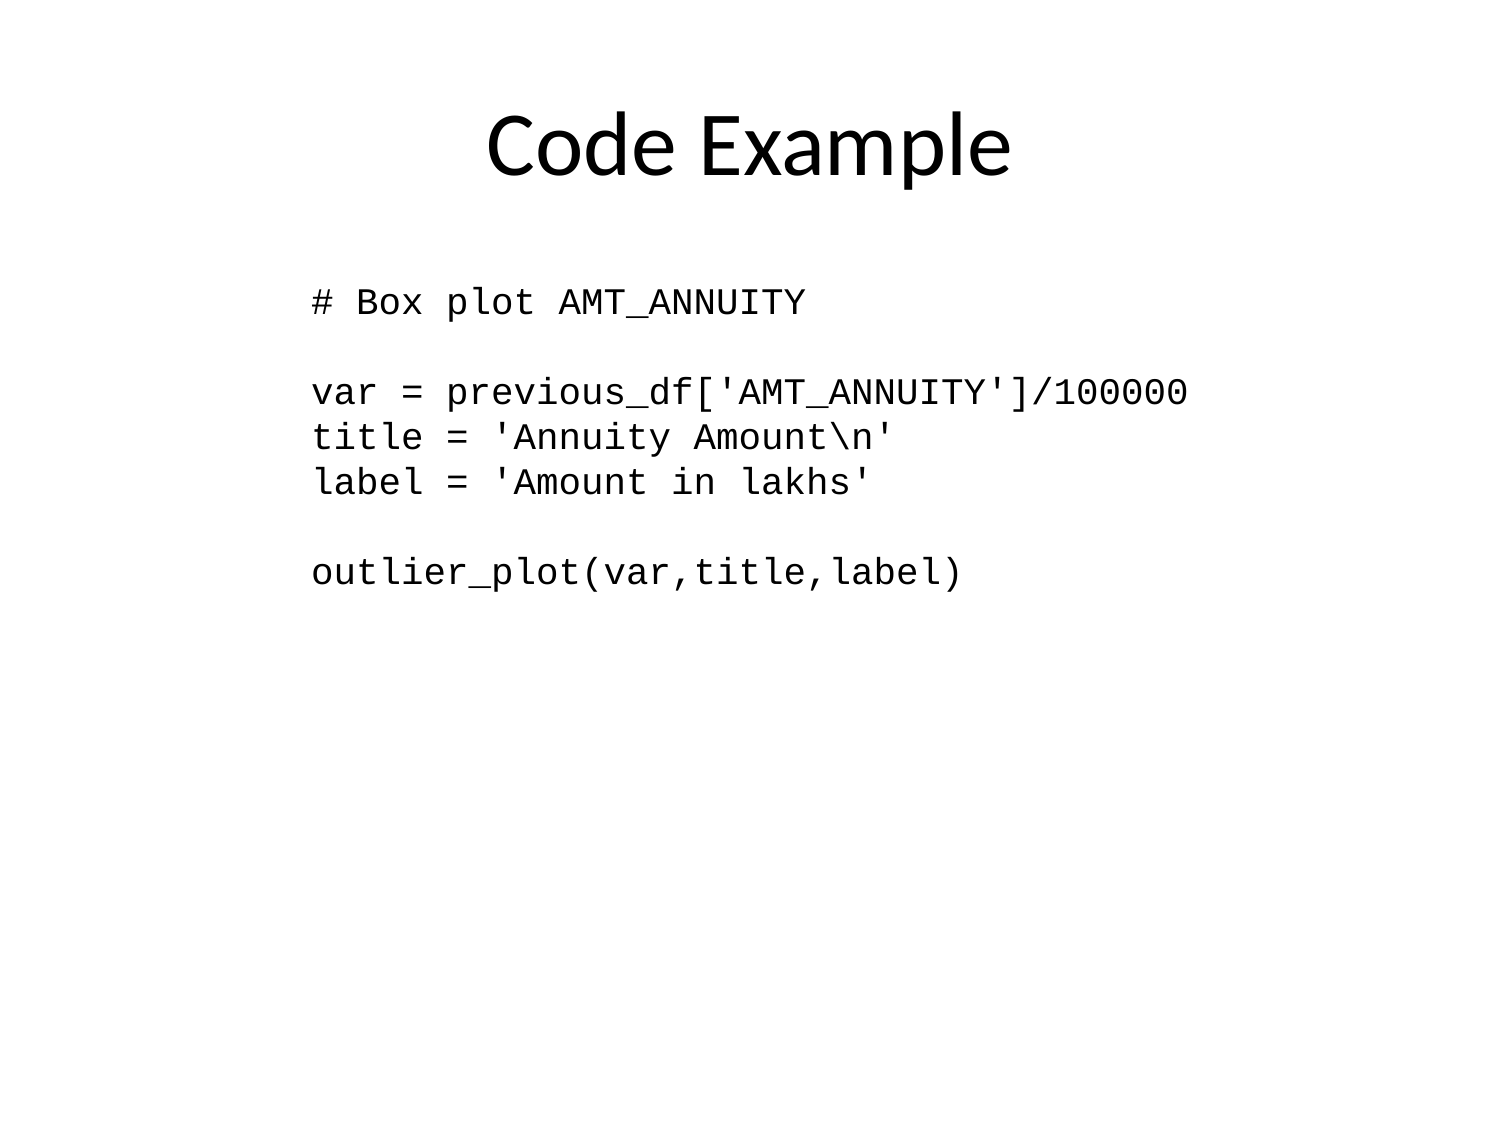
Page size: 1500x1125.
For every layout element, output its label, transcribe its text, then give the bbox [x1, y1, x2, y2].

text_box # Box plot AMT_ANNUITY var = previous_df['AMT_ANNUITY']/100000 title = 'Annuity Amount\n' label = 'Amount in lakhs' outlier_plot(var,title,label) [296, 224, 1204, 600]
title Code Example [75, 45, 1425, 233]
